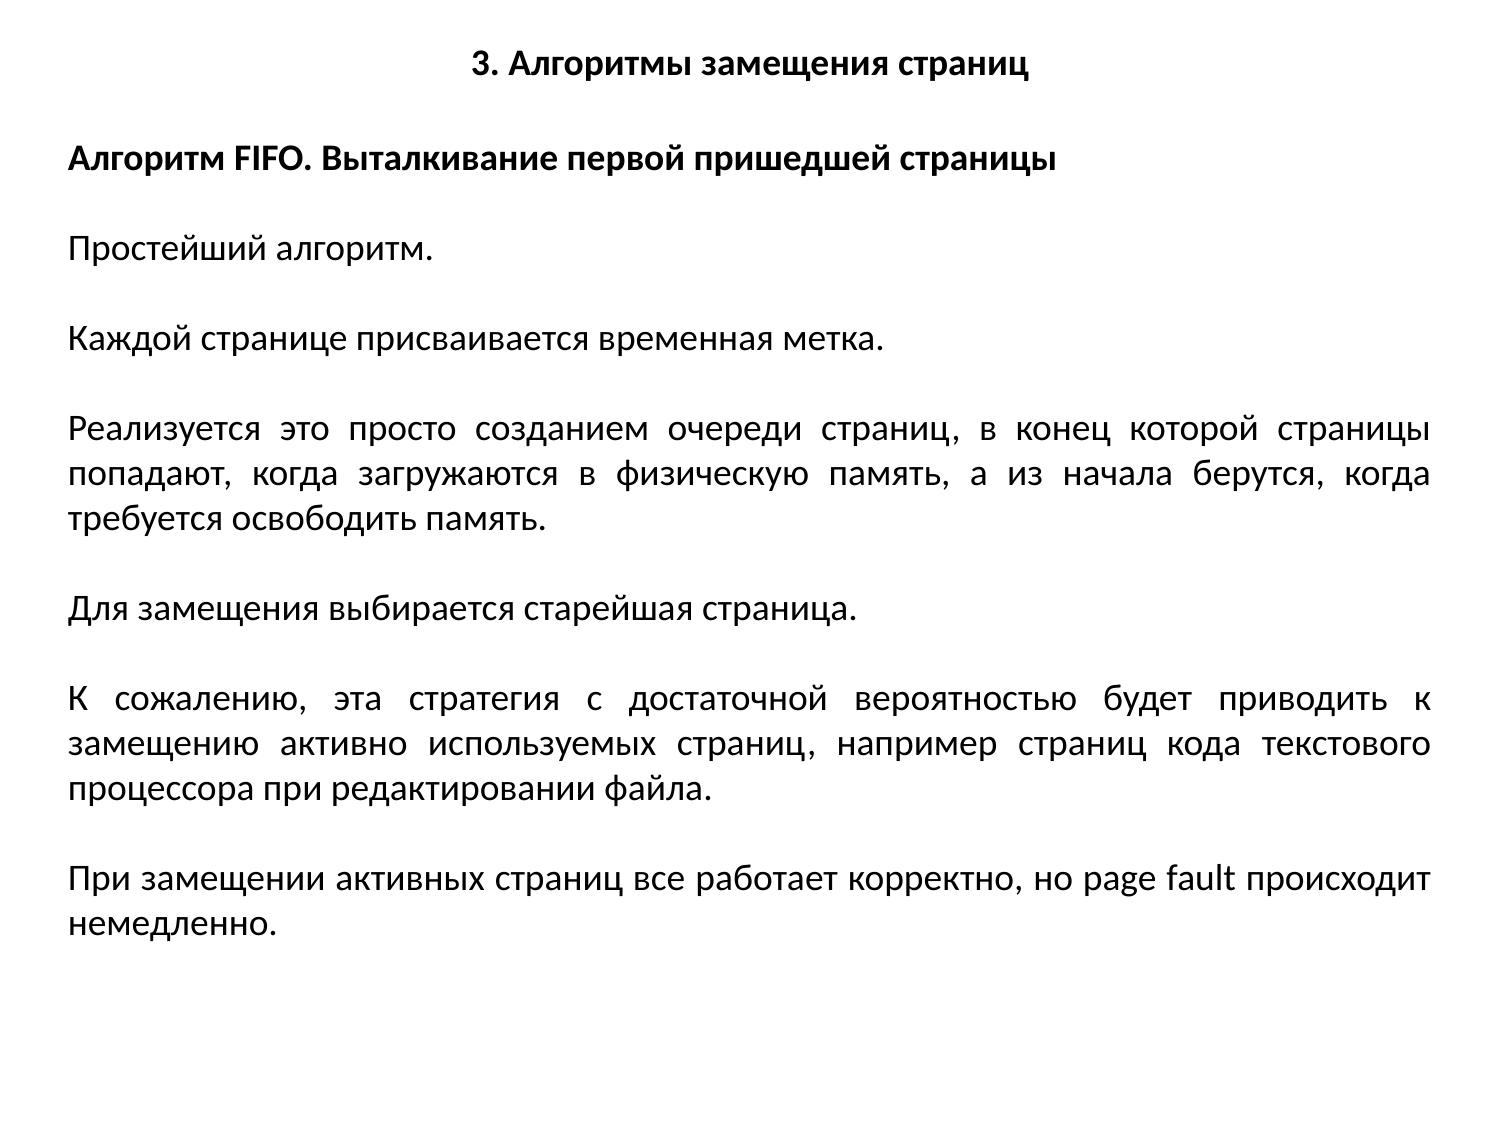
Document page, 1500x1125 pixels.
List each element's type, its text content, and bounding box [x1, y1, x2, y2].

text_box Алгоритм FIFO. Выталкивание первой пришедшей страницы Простейший алгоритм. Каждой странице присваивается временная метка. Реализуется это просто созданием очереди страниц, в конец которой страницы попадают, когда загружаются в физическую память, а из начала берутся, когда требуется освободить память. Для замещения выбирается старейшая страница. К сожалению, эта стратегия с достаточной вероятностью будет приводить к замещению активно используемых страниц, например страниц кода текстового процессора при редактировании файла. При замещении активных страниц все работает корректно, но page fault происходит немедленно. [53, 125, 1447, 951]
text_box 3. Алгоритмы замещения страниц [29, 30, 1471, 91]
